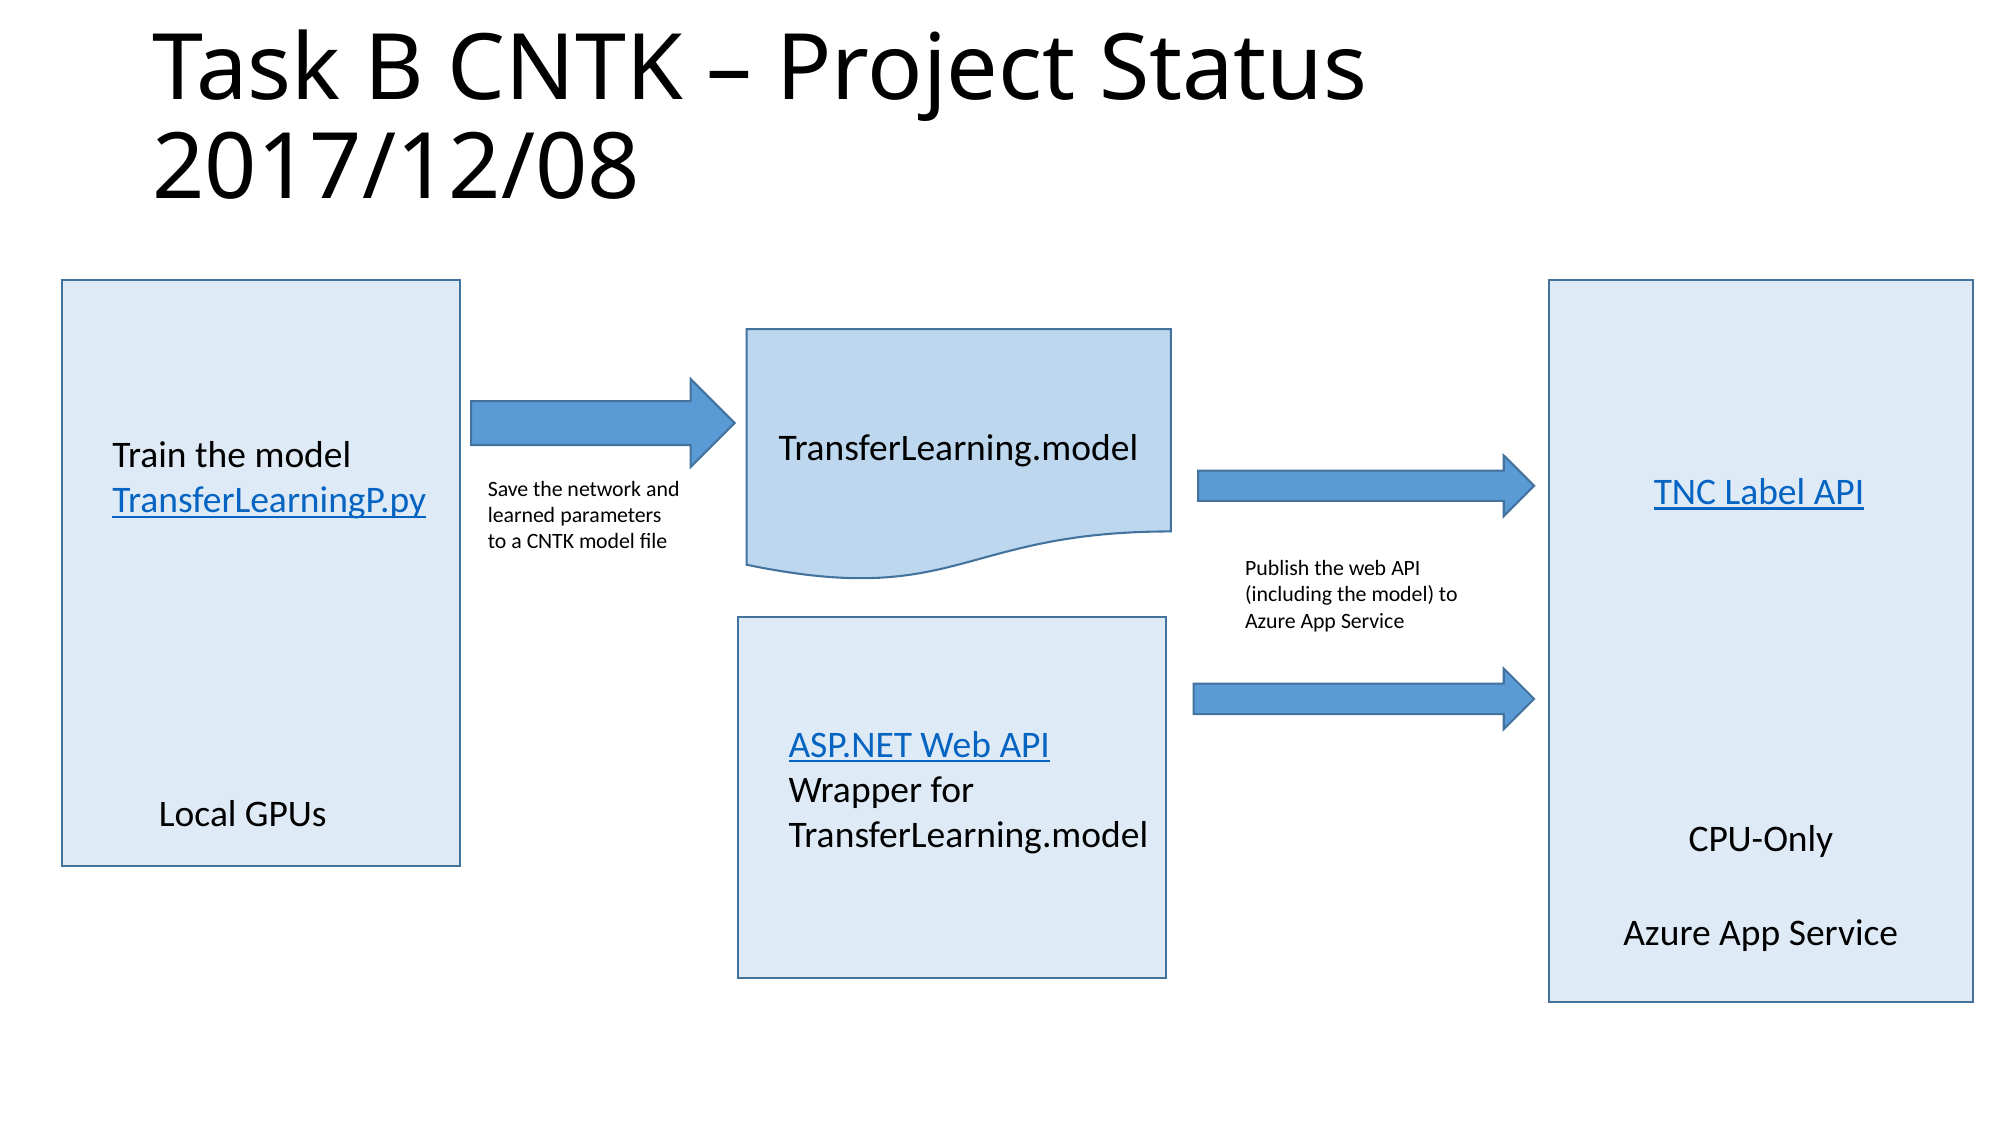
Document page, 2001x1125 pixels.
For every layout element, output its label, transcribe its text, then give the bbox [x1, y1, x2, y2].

text_box [61, 279, 461, 867]
text_box ASP.NET Web API Wrapper for TransferLearning.model [773, 712, 1164, 863]
text_box CPU-Only [1673, 806, 1849, 867]
text_box [1548, 279, 1974, 1003]
text_box [470, 376, 737, 466]
title Task B CNTK – Project Status 2017/12/08 [137, 59, 1863, 179]
text_box Local GPUs [144, 781, 342, 842]
text_box Train the model TransferLearningP.py [97, 423, 442, 528]
text_box Publish the web API (including the model) to Azure App Service [1230, 546, 1478, 640]
text_box [745, 328, 1172, 580]
text_box TNC Label API [1639, 459, 1914, 520]
text_box [1197, 452, 1536, 519]
text_box Azure App Service [1608, 900, 1914, 960]
text_box [1192, 666, 1536, 732]
text_box [737, 616, 1167, 979]
text_box TransferLearning.model [763, 415, 1154, 476]
text_box Save the network and learned parameters to a CNTK model file [473, 466, 695, 561]
